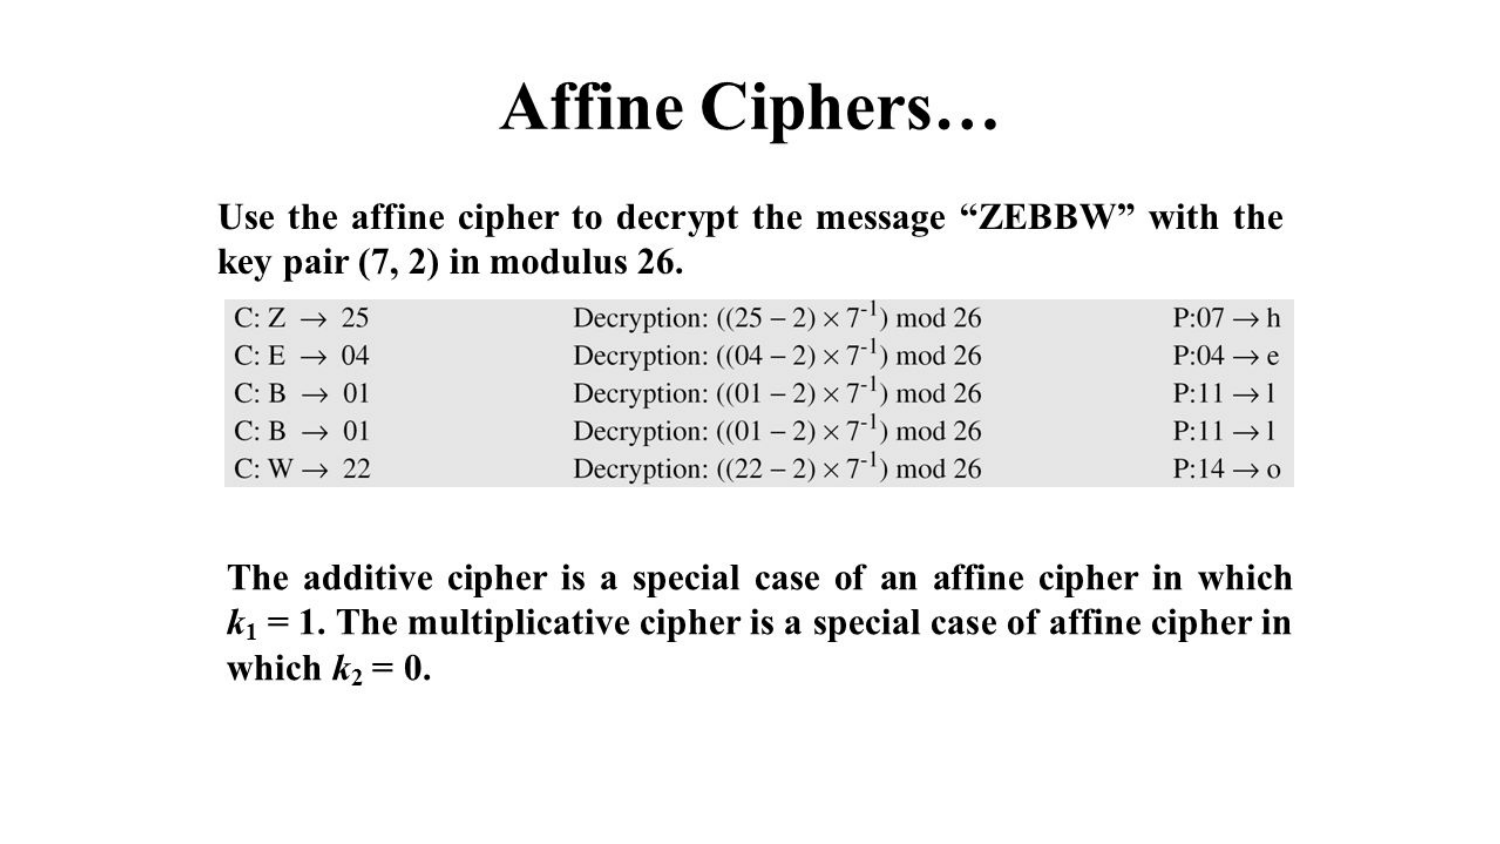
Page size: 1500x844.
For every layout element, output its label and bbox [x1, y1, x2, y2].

picture [187, 0, 1313, 844]
